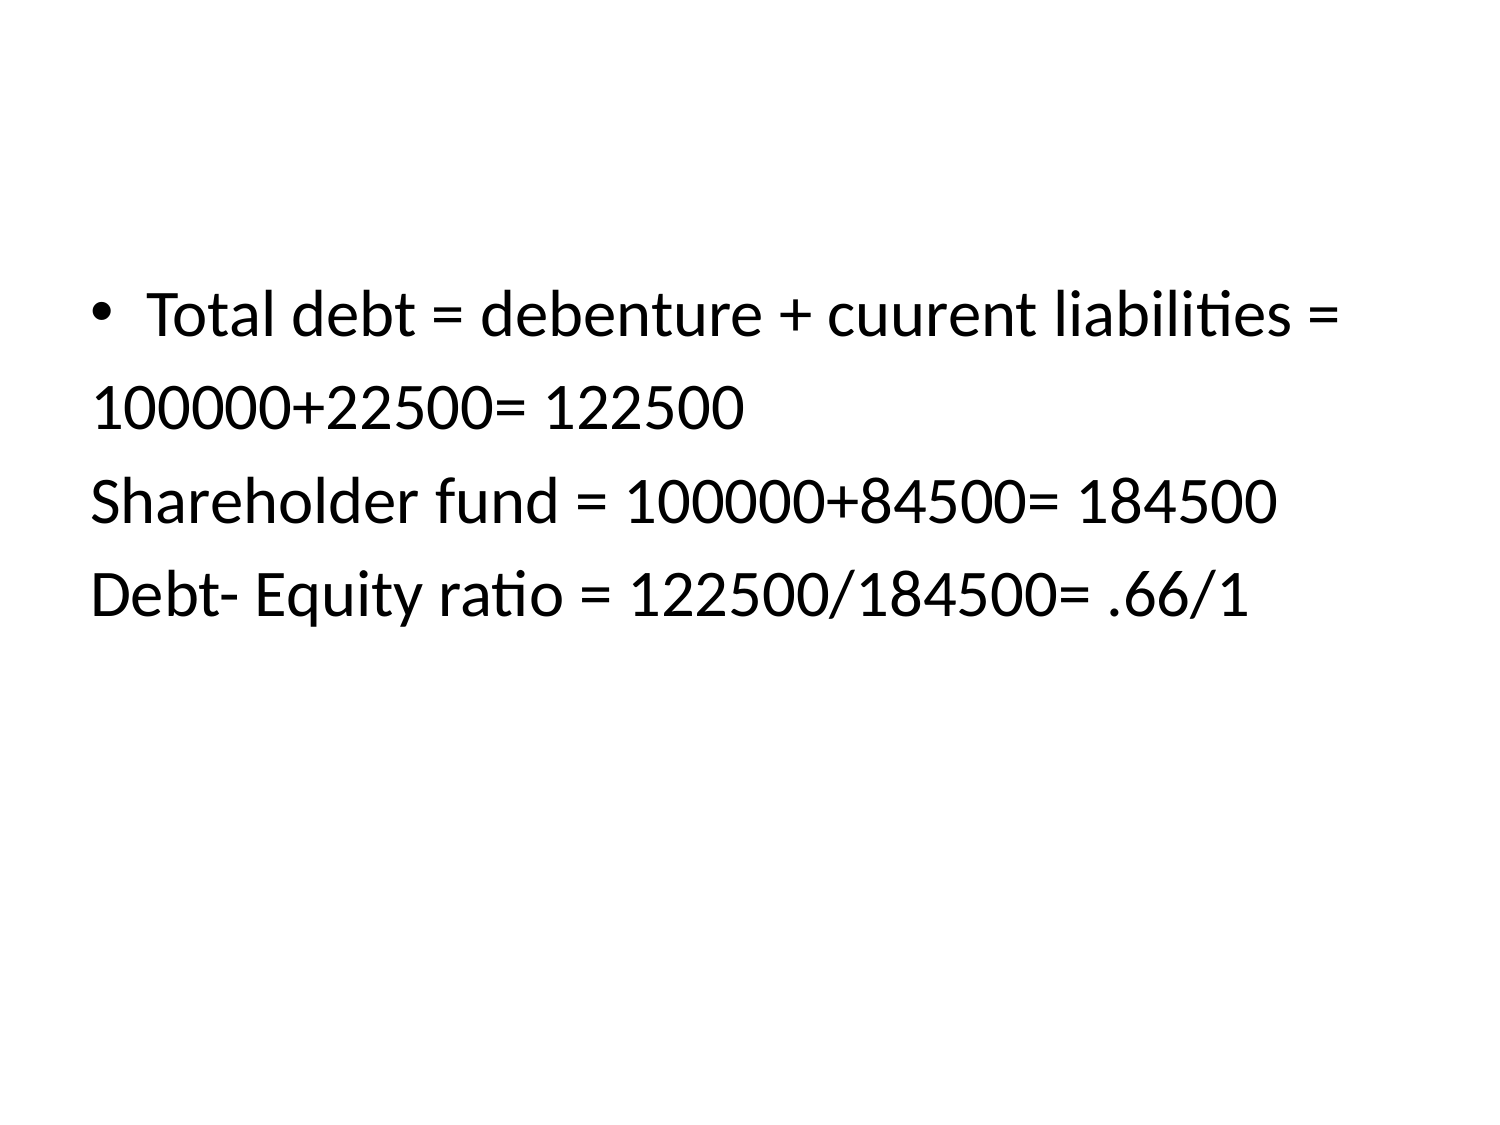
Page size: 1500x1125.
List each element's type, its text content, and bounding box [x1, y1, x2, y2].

list Total debt = debenture + cuurent liabilities = 100000+22500= 122500 Shareholder fund = 100000+84500= 184500 Debt- Equity ratio = 122500/184500= .66/1 [75, 262, 1425, 1005]
